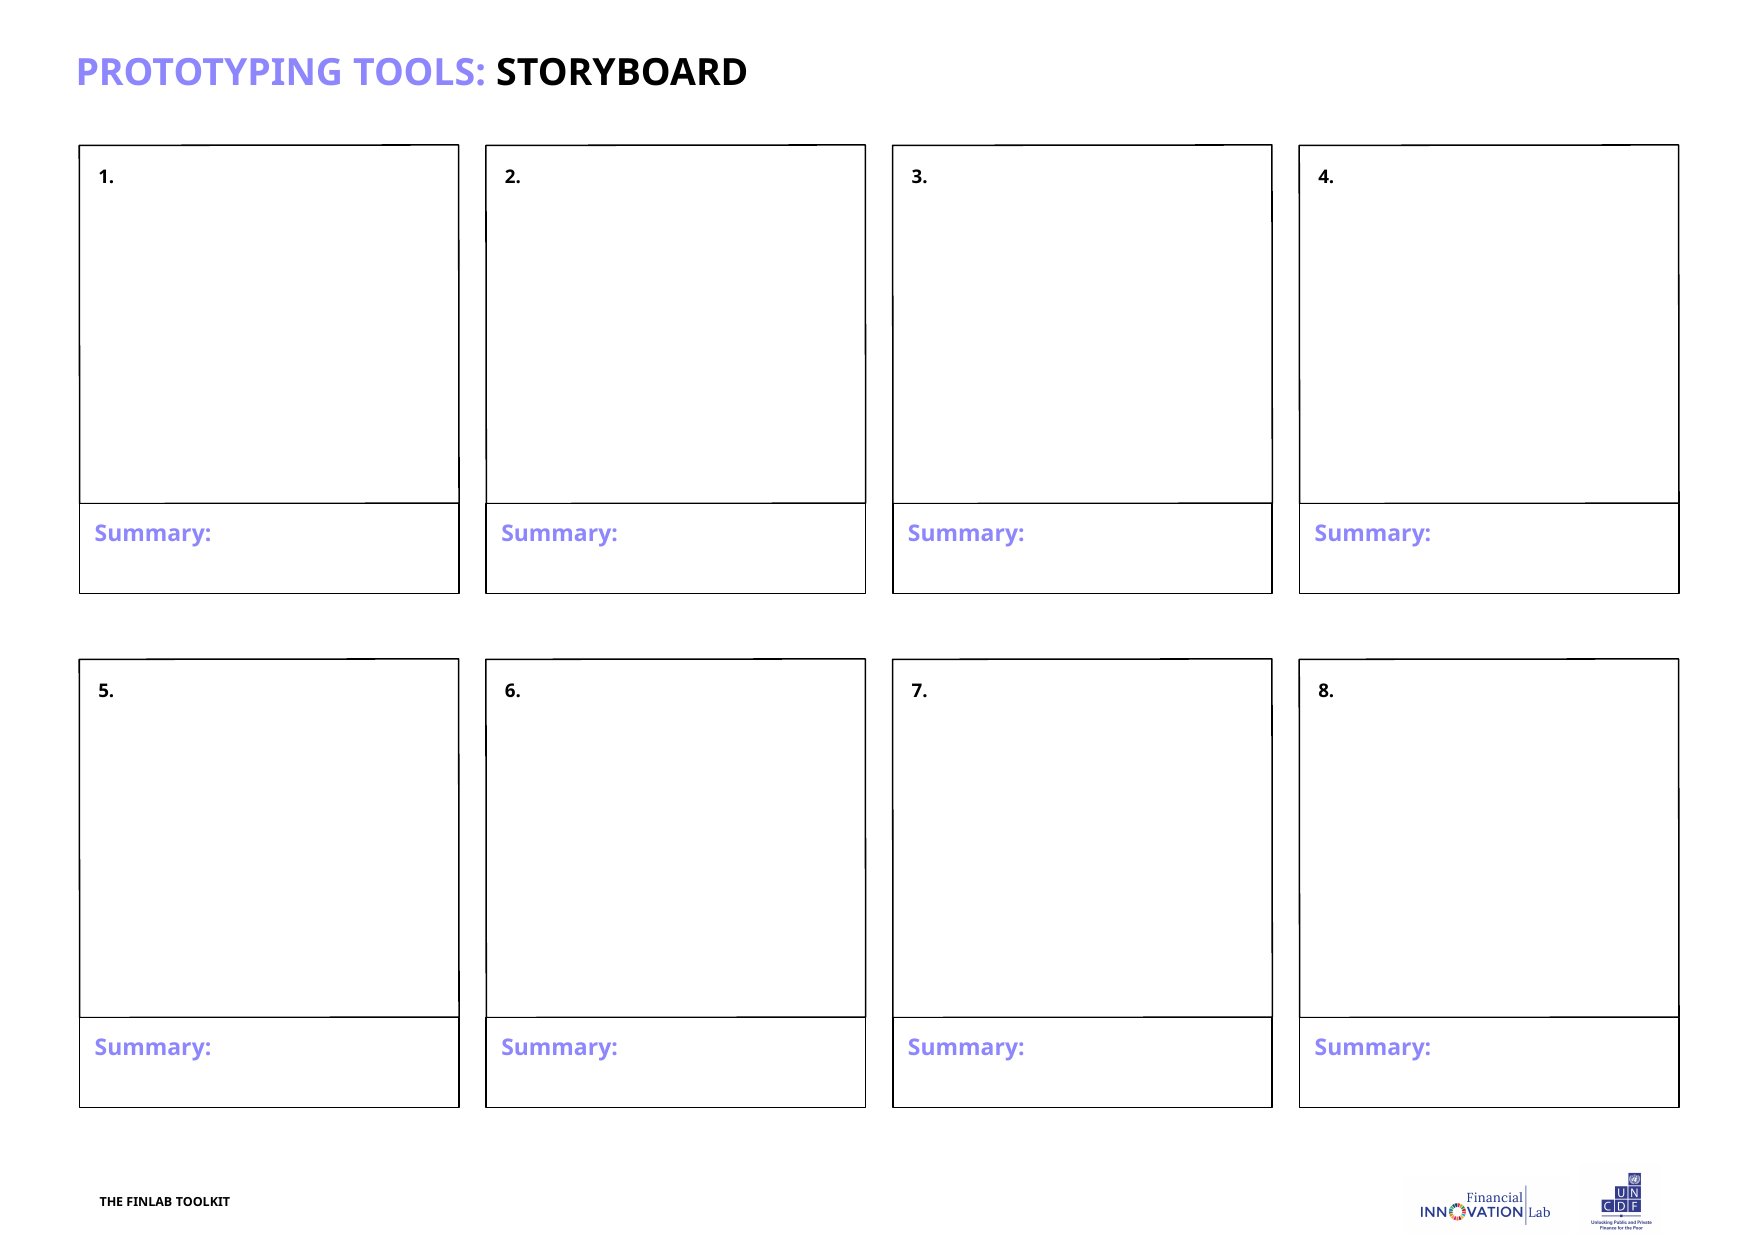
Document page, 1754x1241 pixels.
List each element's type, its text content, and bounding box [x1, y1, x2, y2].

title PROTOTYPING TOOLS: STORYBOARD [56, 48, 1451, 113]
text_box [79, 144, 1680, 1108]
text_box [0, 1163, 1754, 1241]
